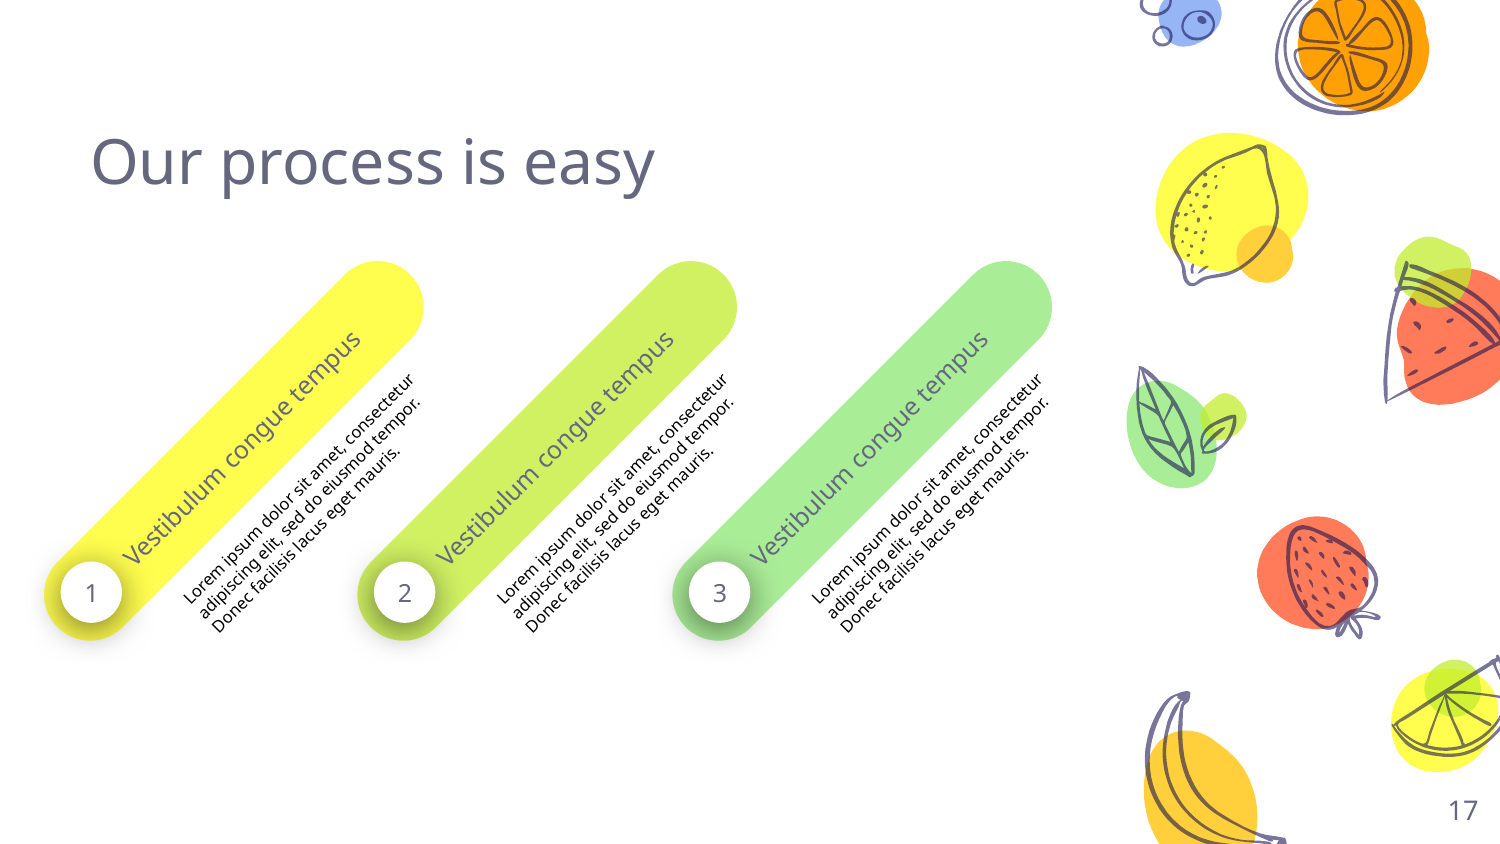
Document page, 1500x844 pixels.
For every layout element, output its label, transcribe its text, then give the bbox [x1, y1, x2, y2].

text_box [338, 241, 652, 661]
slide_number ‹#› [1403, 779, 1494, 844]
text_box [24, 241, 337, 661]
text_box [653, 241, 1101, 661]
title Our process is easy [75, 71, 1057, 212]
